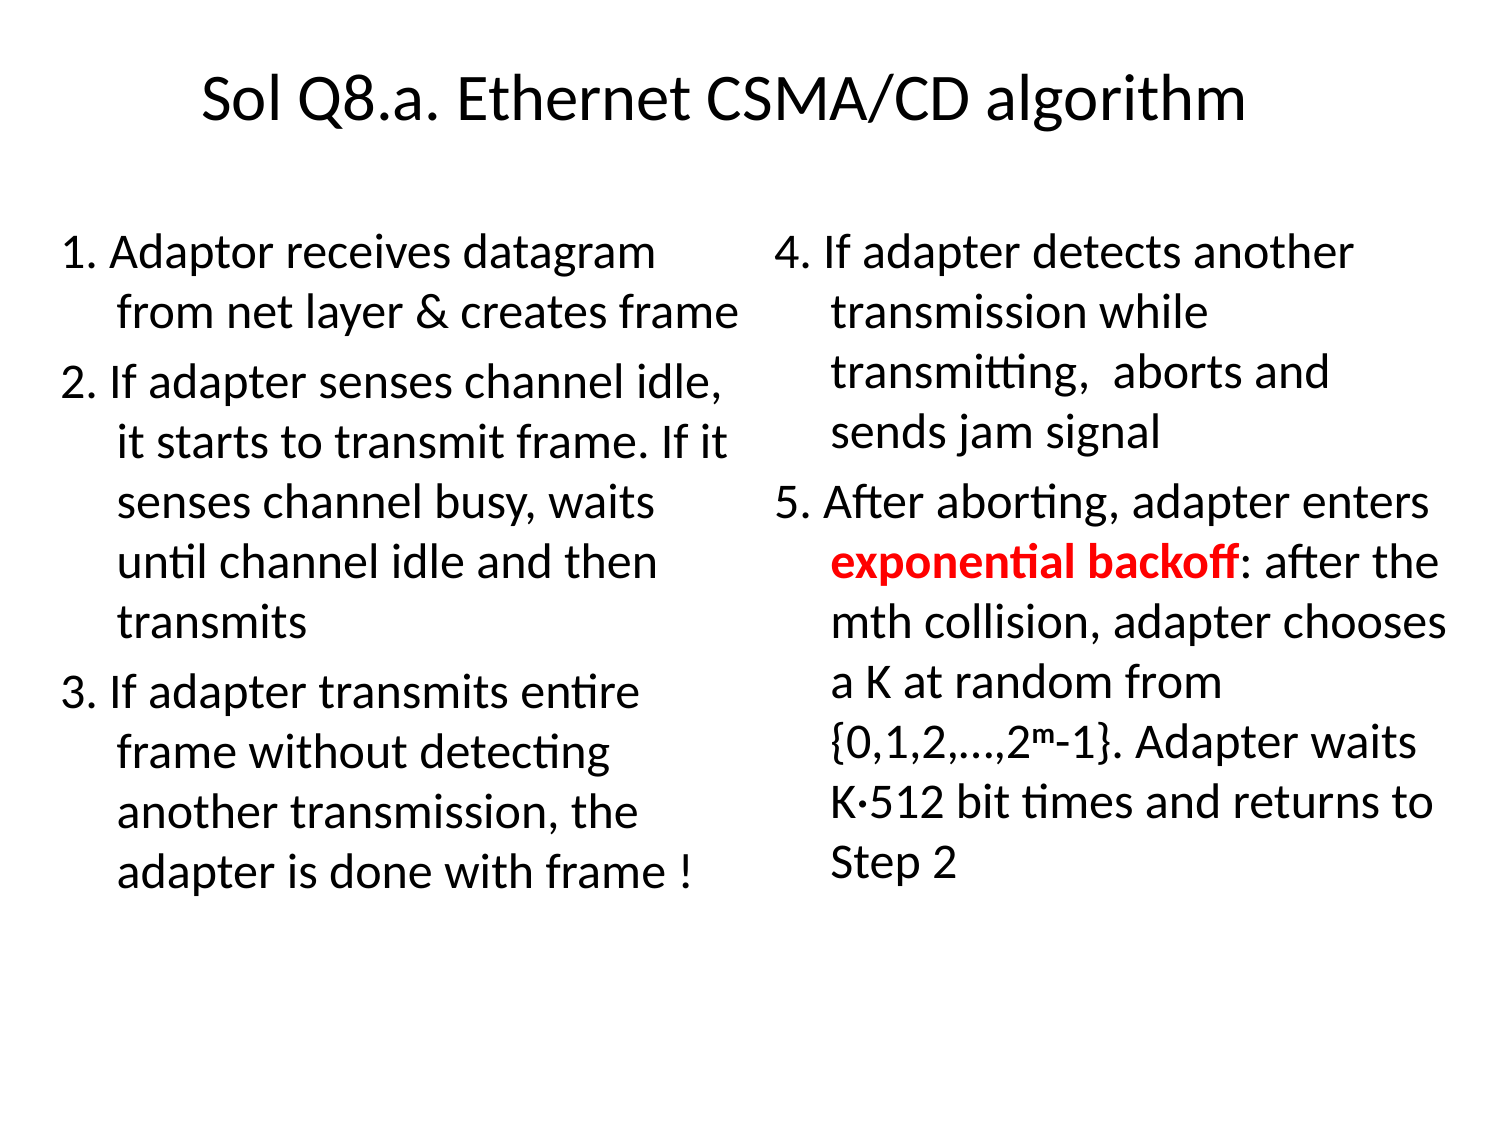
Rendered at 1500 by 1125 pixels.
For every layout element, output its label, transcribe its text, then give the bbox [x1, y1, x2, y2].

title Sol Q8.a. Ethernet CSMA/CD algorithm [87, 0, 1363, 188]
list 1. Adaptor receives datagram from net layer & creates frame 2. If adapter senses channel idle, it starts to transmit frame. If it senses channel busy, waits until channel idle and then transmits 3. If adapter transmits entire frame without detecting another transmission, the adapter is done with frame ! [45, 211, 759, 974]
list 4. If adapter detects another transmission while transmitting, aborts and sends jam signal 5. After aborting, adapter enters exponential backoff: after the mth collision, adapter chooses a K at random from {0,1,2,…,2m-1}. Adapter waits K·512 bit times and returns to Step 2 [759, 211, 1471, 974]
